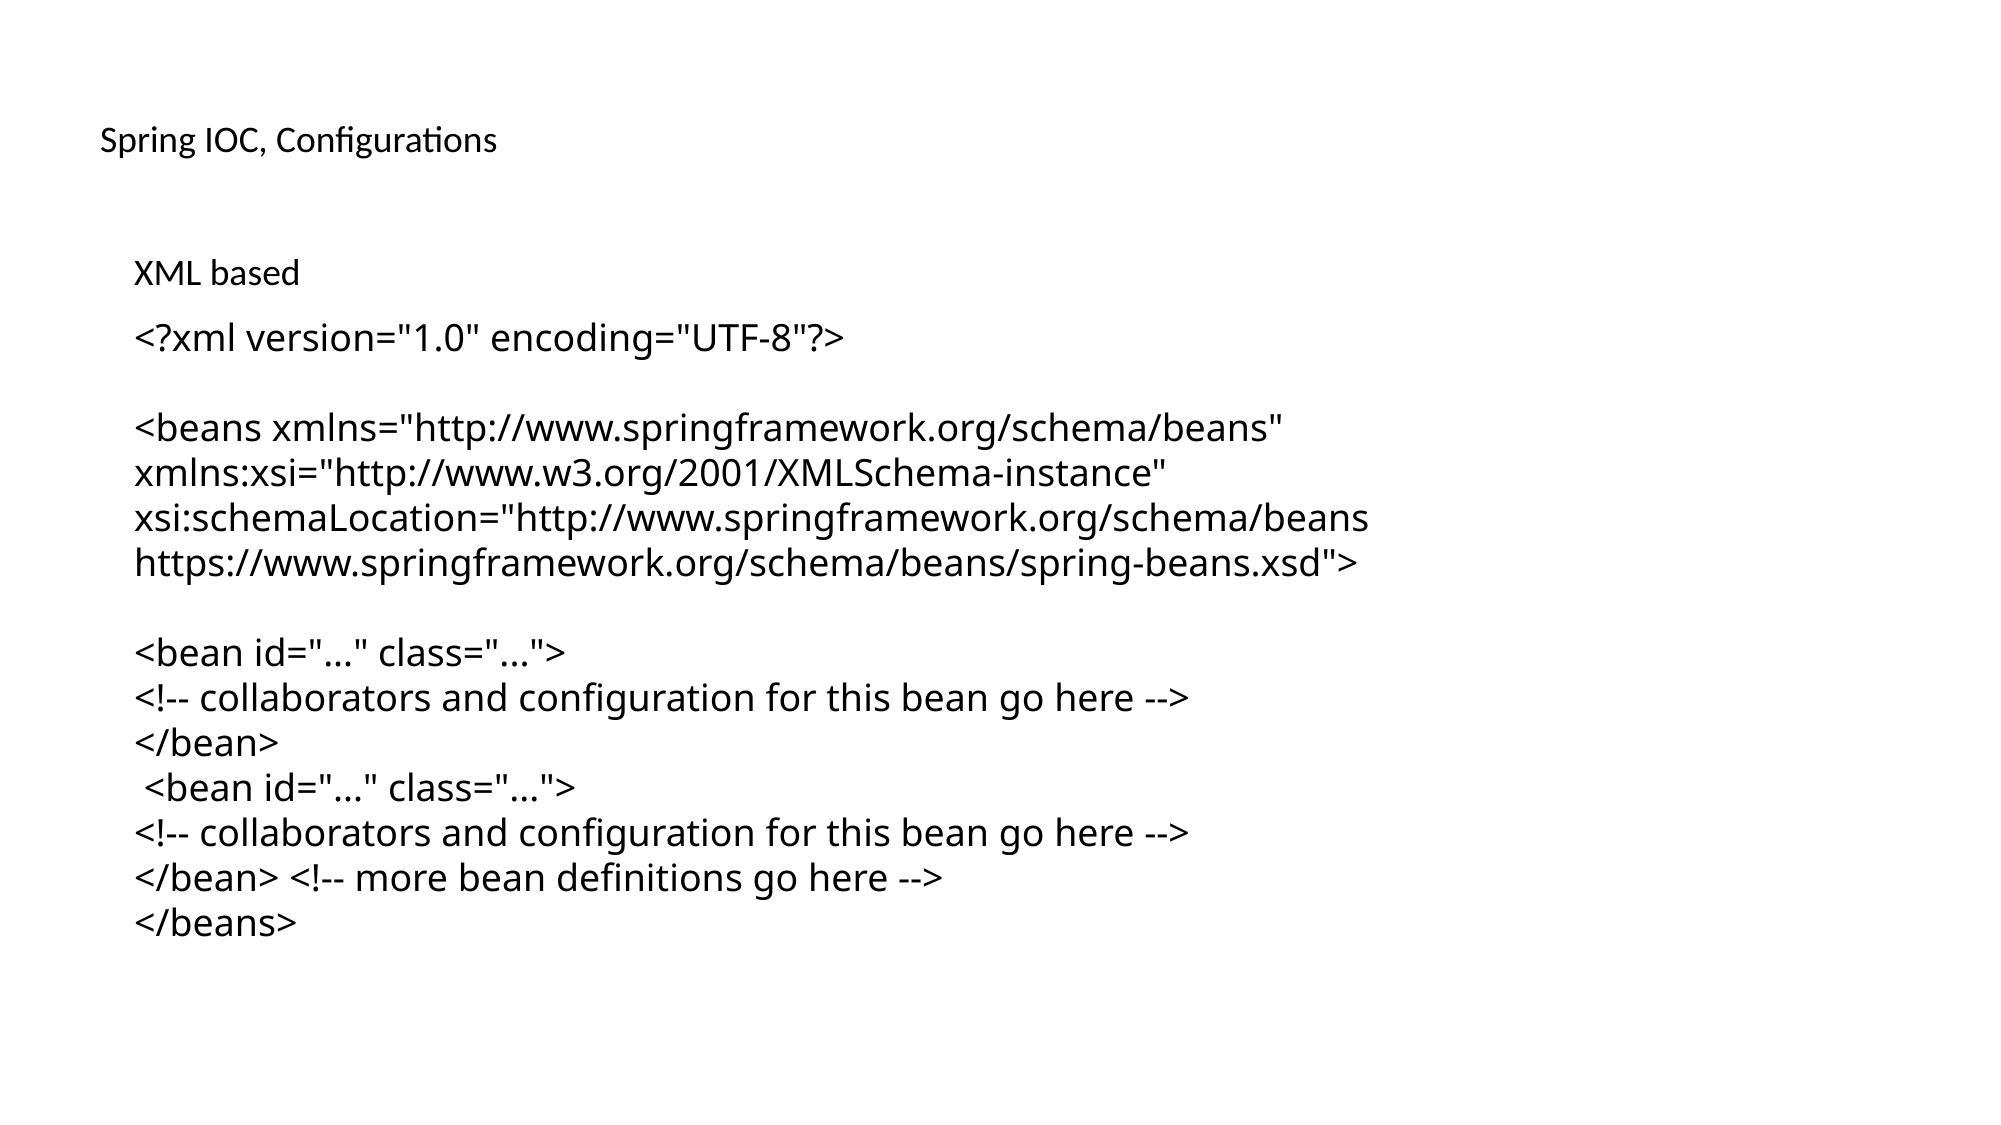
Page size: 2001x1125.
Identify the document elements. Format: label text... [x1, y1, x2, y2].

text_box XML based [119, 240, 826, 300]
text_box Spring IOC, Configurations [85, 108, 792, 168]
text_box <?xml version="1.0" encoding="UTF-8"?> <beans xmlns="http://www.springframework.org/schema/beans" xmlns:xsi="http://www.w3.org/2001/XMLSchema-instance" xsi:schemaLocation="http://www.springframework.org/schema/beans https://www.springframework.org/schema/beans/spring-beans.xsd"> <bean id="..." class="..."> <!-- collaborators and configuration for this bean go here --> </bean> <bean id="..." class="..."> <!-- collaborators and configuration for this bean go here --> </bean> <!-- more bean definitions go here --> </beans> [119, 306, 1500, 952]
